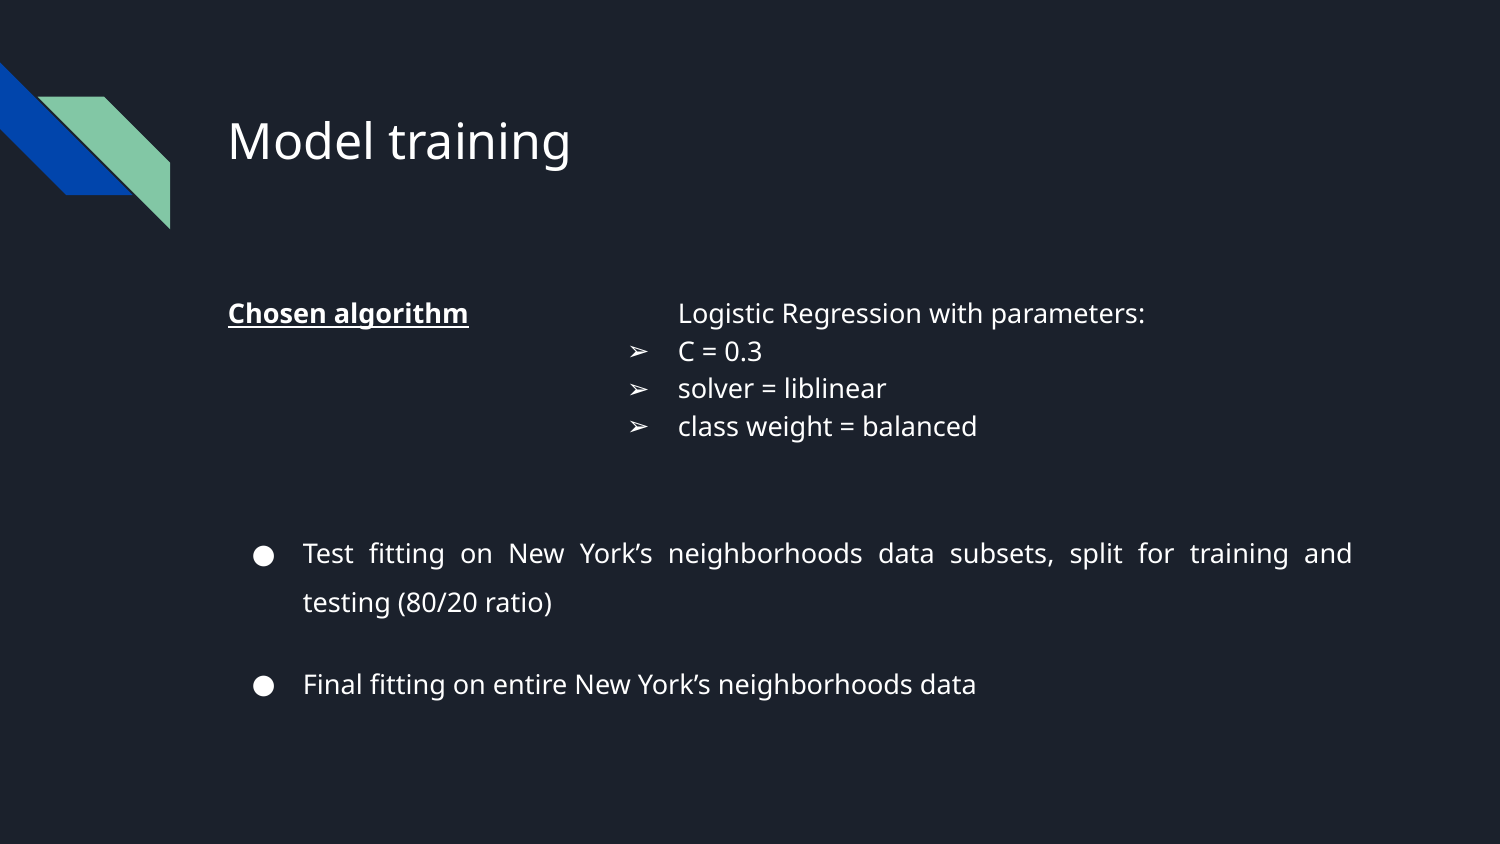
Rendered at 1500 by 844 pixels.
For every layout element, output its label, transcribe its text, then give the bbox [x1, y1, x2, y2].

list Chosen algorithm Logistic Regression with parameters: C = 0.3 solver = liblinear class weight = balanced Test fitting on New York’s neighborhoods data subsets, split for training and testing (80/20 ratio) Final fitting on entire New York’s neighborhoods data [212, 257, 1368, 735]
title Model training [212, 64, 1368, 215]
